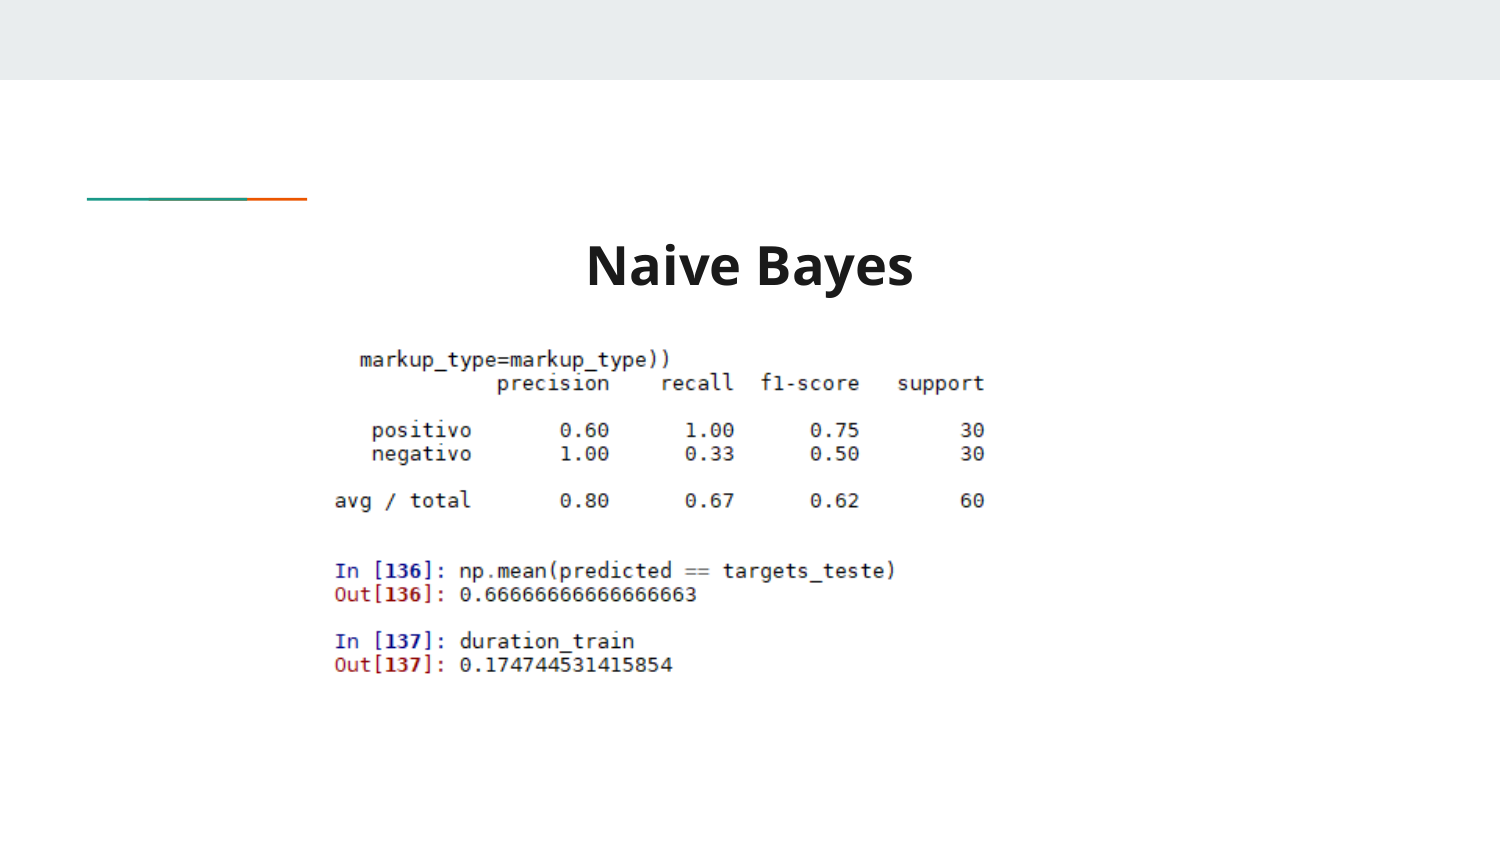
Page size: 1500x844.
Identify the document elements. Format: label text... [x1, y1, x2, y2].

picture [329, 344, 1037, 708]
title Naive Bayes [119, 216, 1381, 305]
